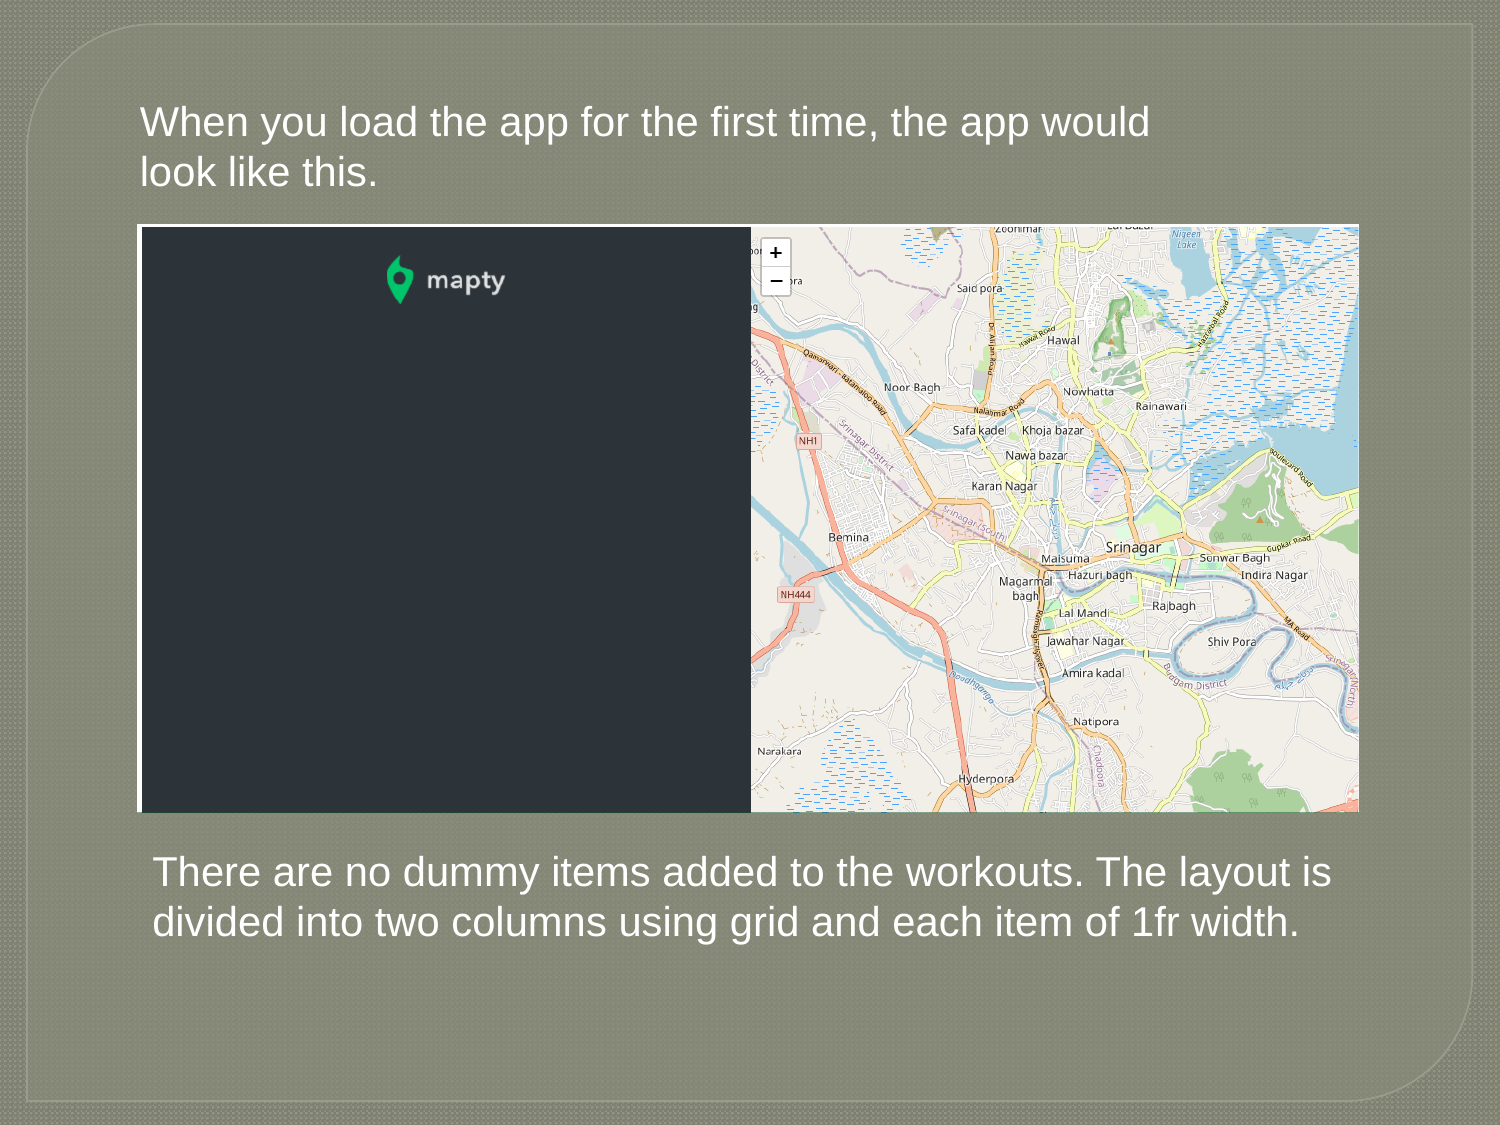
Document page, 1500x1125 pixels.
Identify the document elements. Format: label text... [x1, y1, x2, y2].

text_box When you load the app for the first time, the app would look like this. [124, 87, 1250, 203]
picture [137, 224, 1359, 813]
text_box There are no dummy items added to the workouts. The layout is divided into two columns using grid and each item of 1fr width. [137, 837, 1363, 953]
